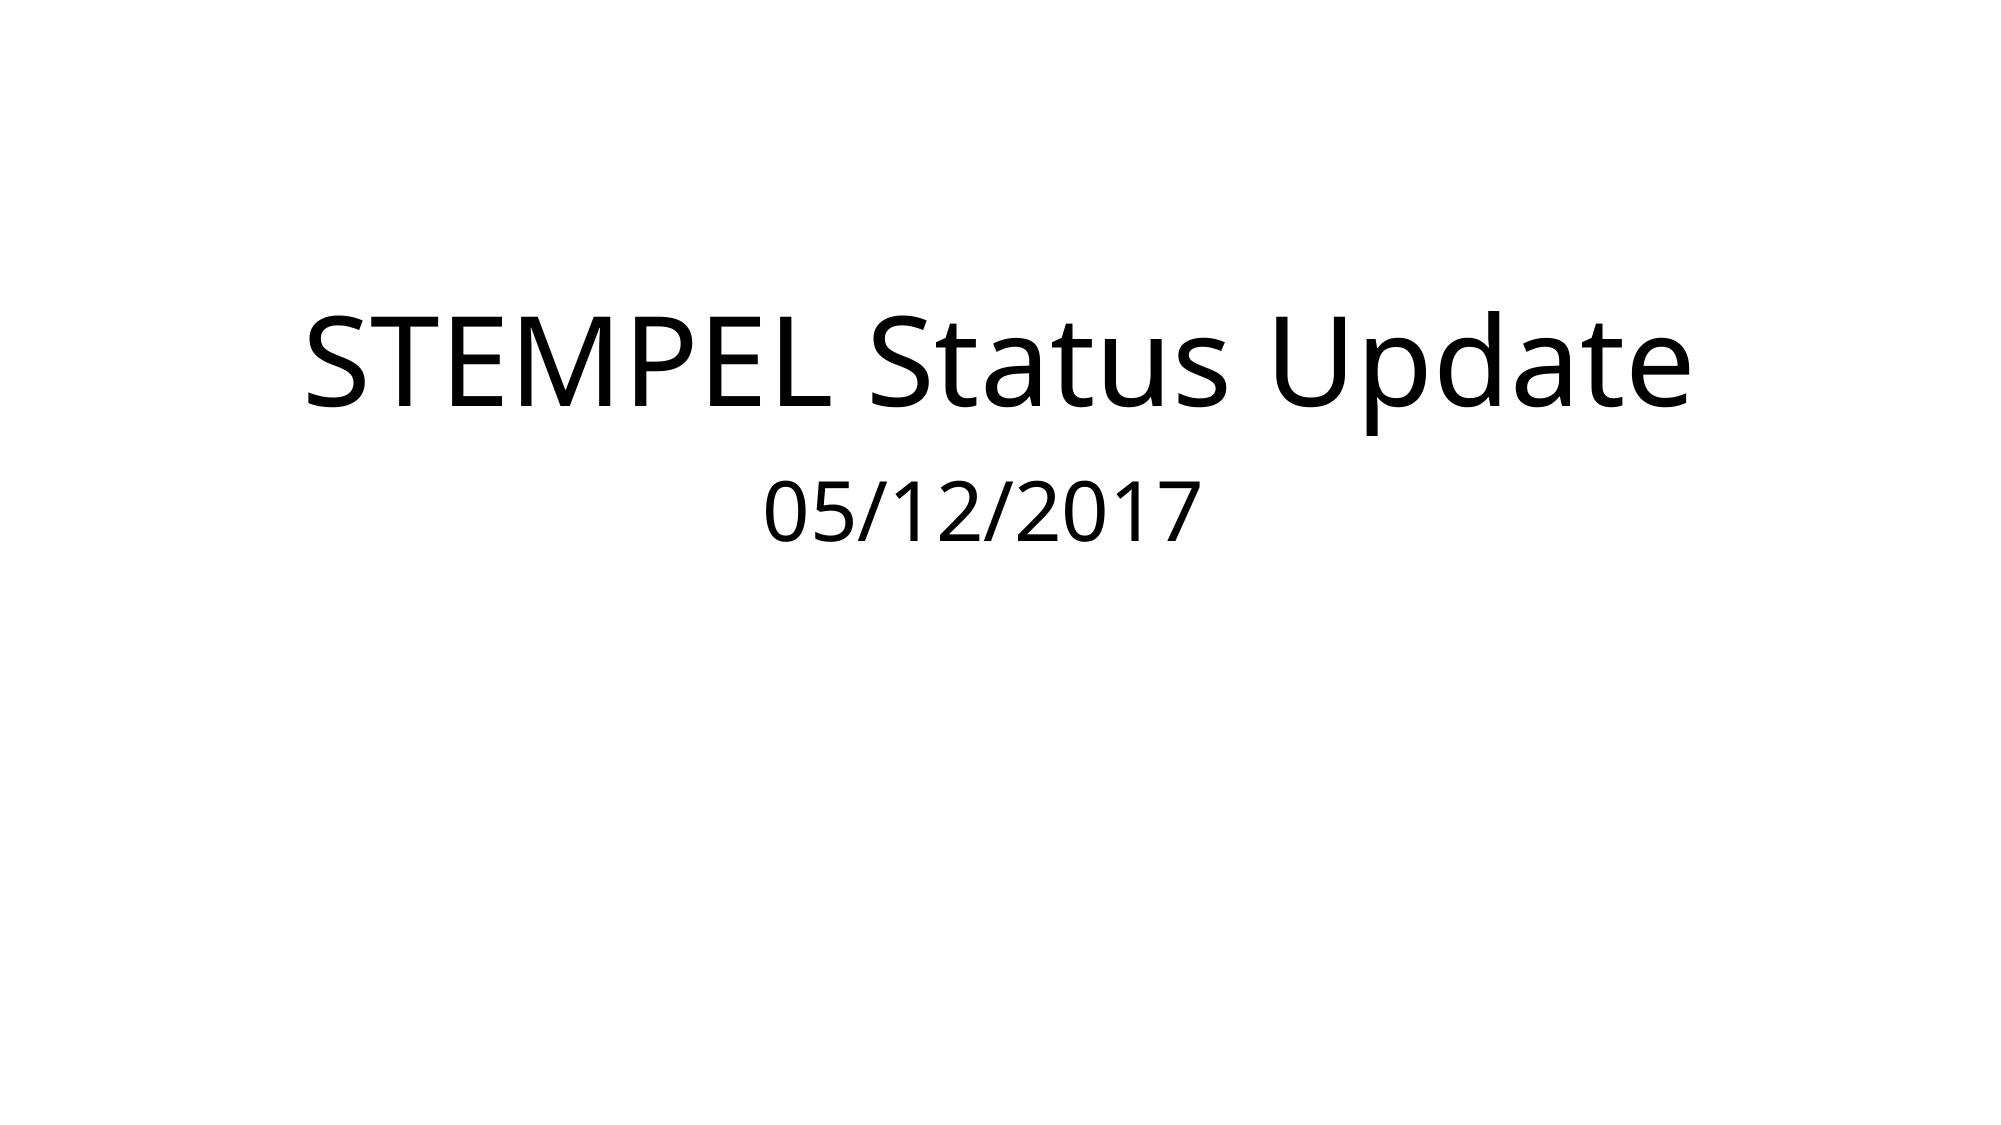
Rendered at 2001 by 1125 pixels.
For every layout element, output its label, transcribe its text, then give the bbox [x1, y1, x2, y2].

title STEMPEL Status Update 05/12/2017 [249, 184, 1750, 576]
